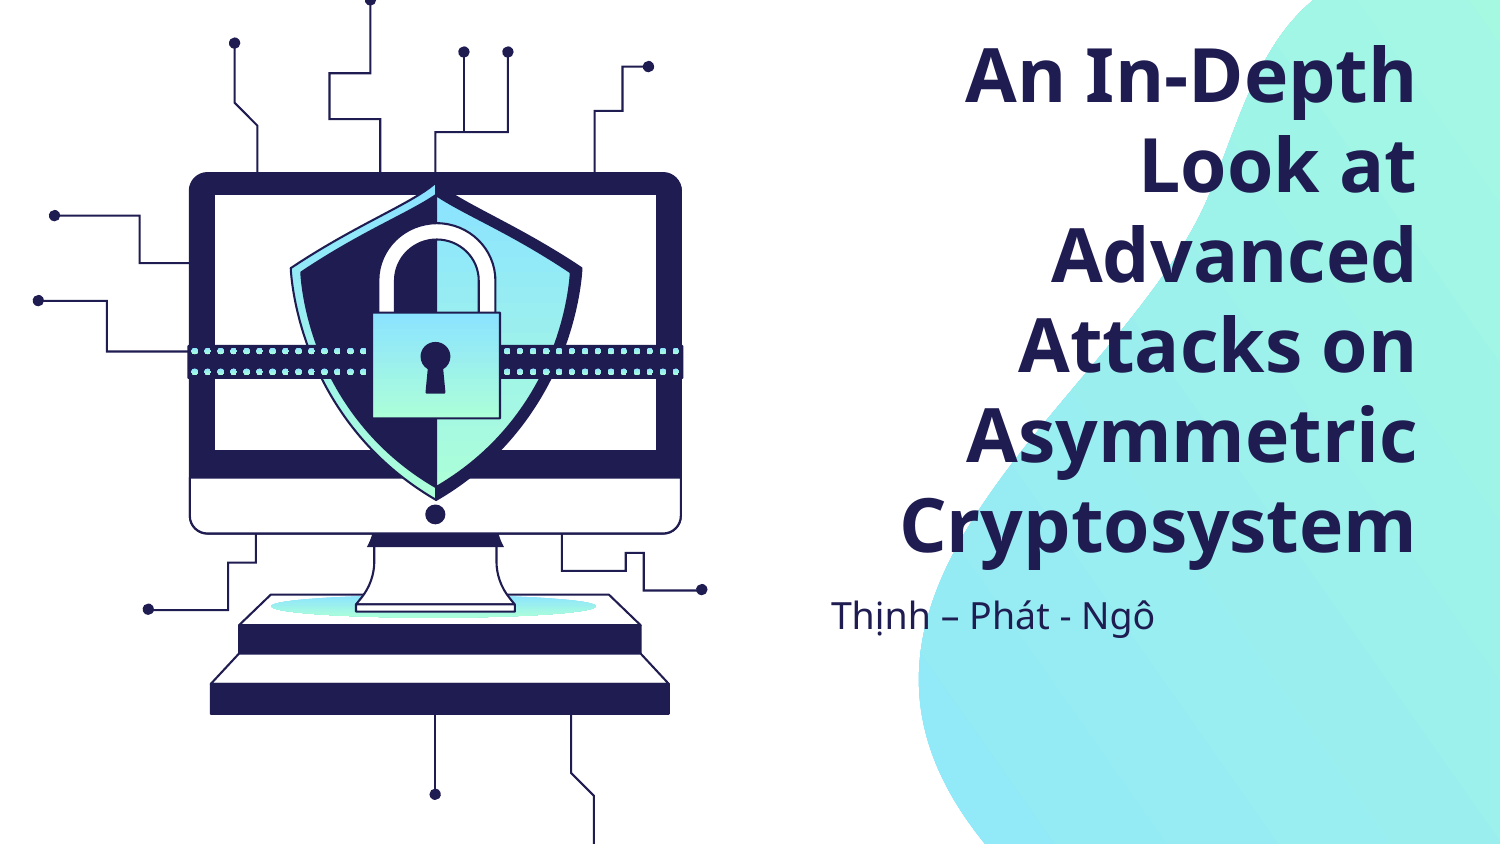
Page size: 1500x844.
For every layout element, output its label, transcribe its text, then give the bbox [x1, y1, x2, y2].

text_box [31, 0, 708, 844]
title An In-Depth Look at Advanced Attacks on Asymmetric Cryptosystem [814, 103, 1433, 583]
text_box [920, 0, 1500, 844]
subtitle Thịnh – Phát - Ngô [816, 577, 1452, 708]
